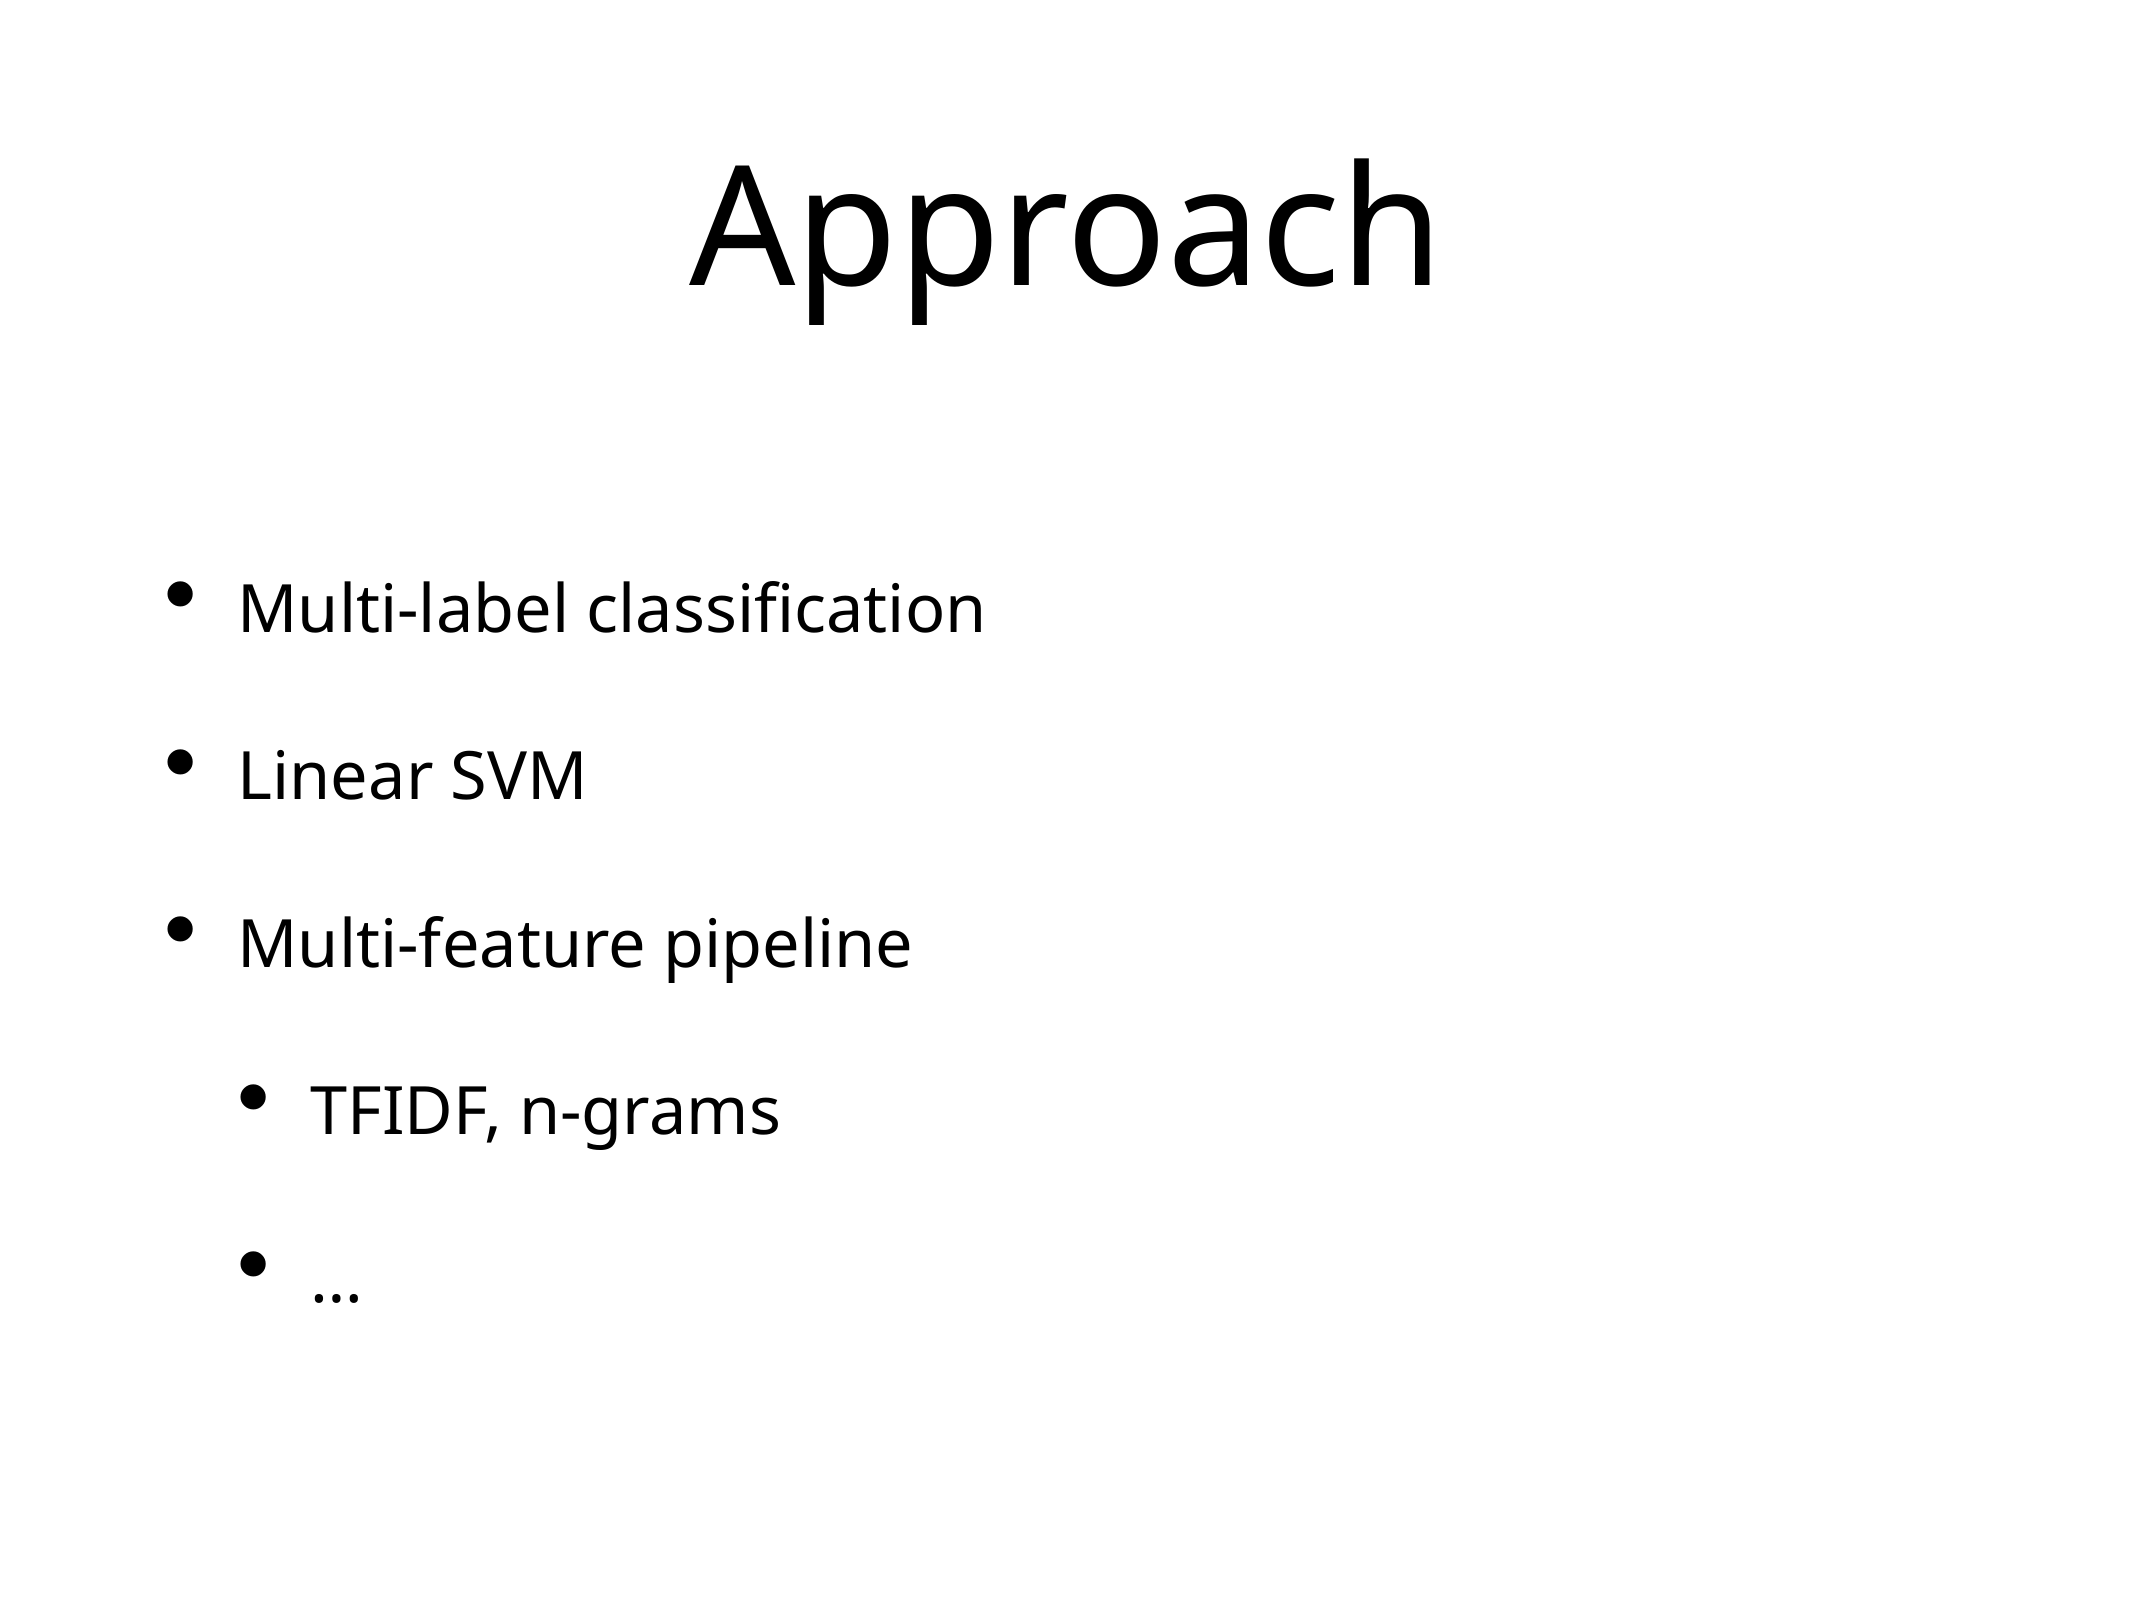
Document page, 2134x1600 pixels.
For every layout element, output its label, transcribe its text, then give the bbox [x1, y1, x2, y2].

title Approach [155, 41, 1978, 397]
list Multi-label classification Linear SVM Multi-feature pipeline TFIDF, n-grams … [155, 424, 1978, 1457]
